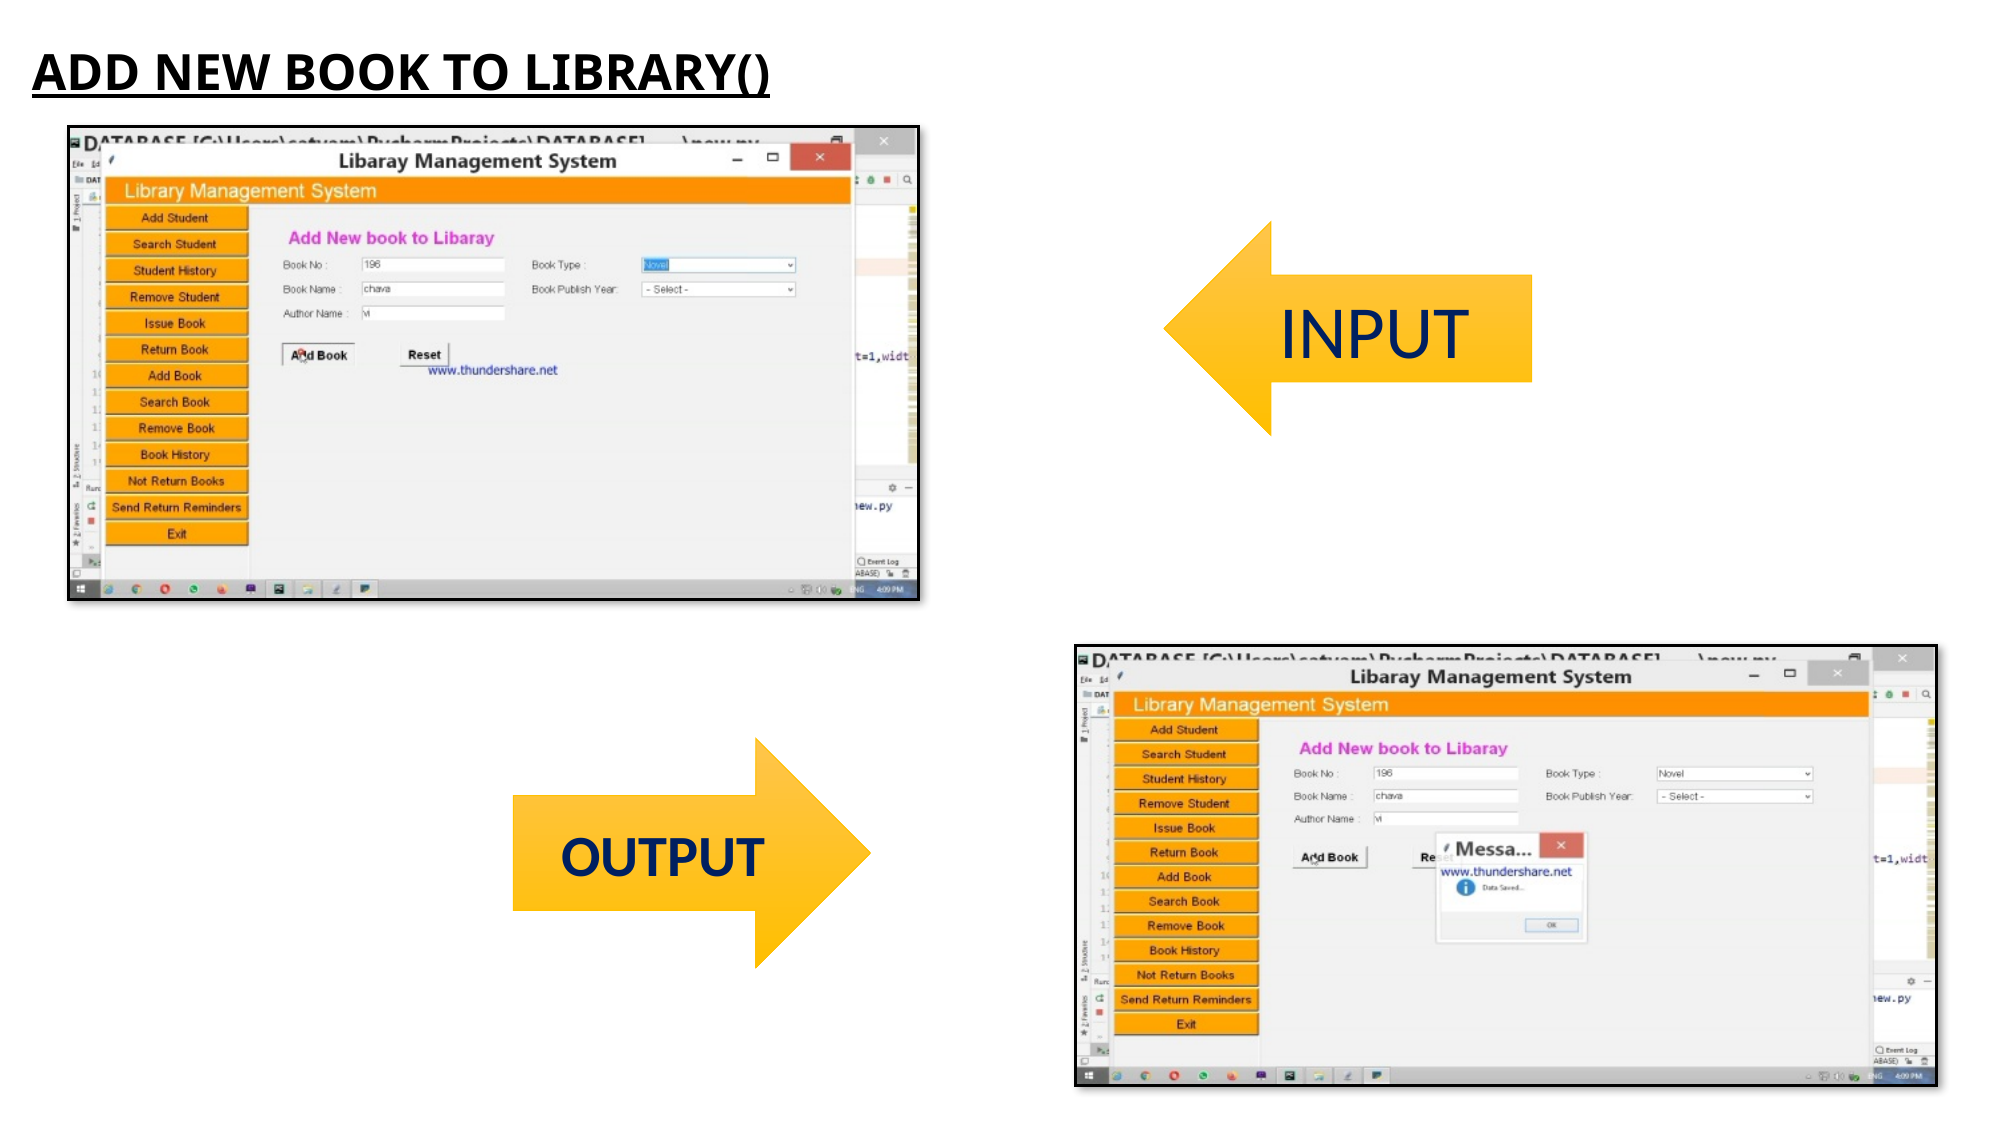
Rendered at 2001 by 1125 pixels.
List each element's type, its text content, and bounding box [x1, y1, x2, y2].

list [69, 128, 917, 598]
text_box OUTPUT [512, 737, 872, 969]
text_box INPUT [1163, 220, 1533, 437]
title ADD NEW BOOK TO LIBRARY() [16, 0, 903, 148]
picture [1077, 646, 1936, 1084]
